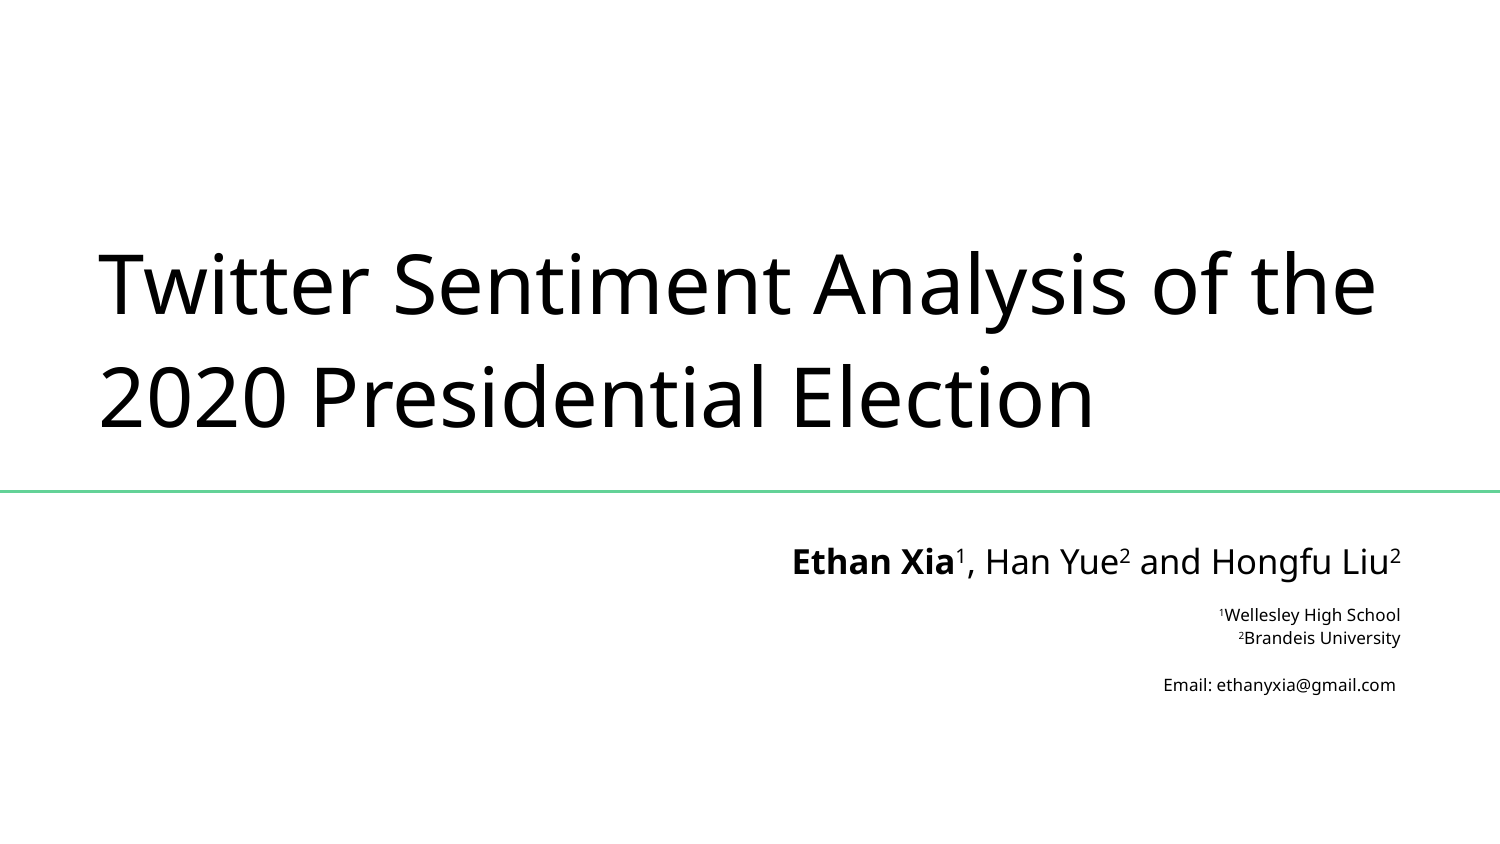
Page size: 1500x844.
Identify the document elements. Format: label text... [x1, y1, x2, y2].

subtitle Ethan Xia1, Han Yue2 and Hongfu Liu2 1Wellesley High School 2Brandeis University Email: ethanyxia@gmail.com [83, 522, 1417, 713]
title Twitter Sentiment Analysis of the 2020 Presidential Election [83, 206, 1417, 467]
